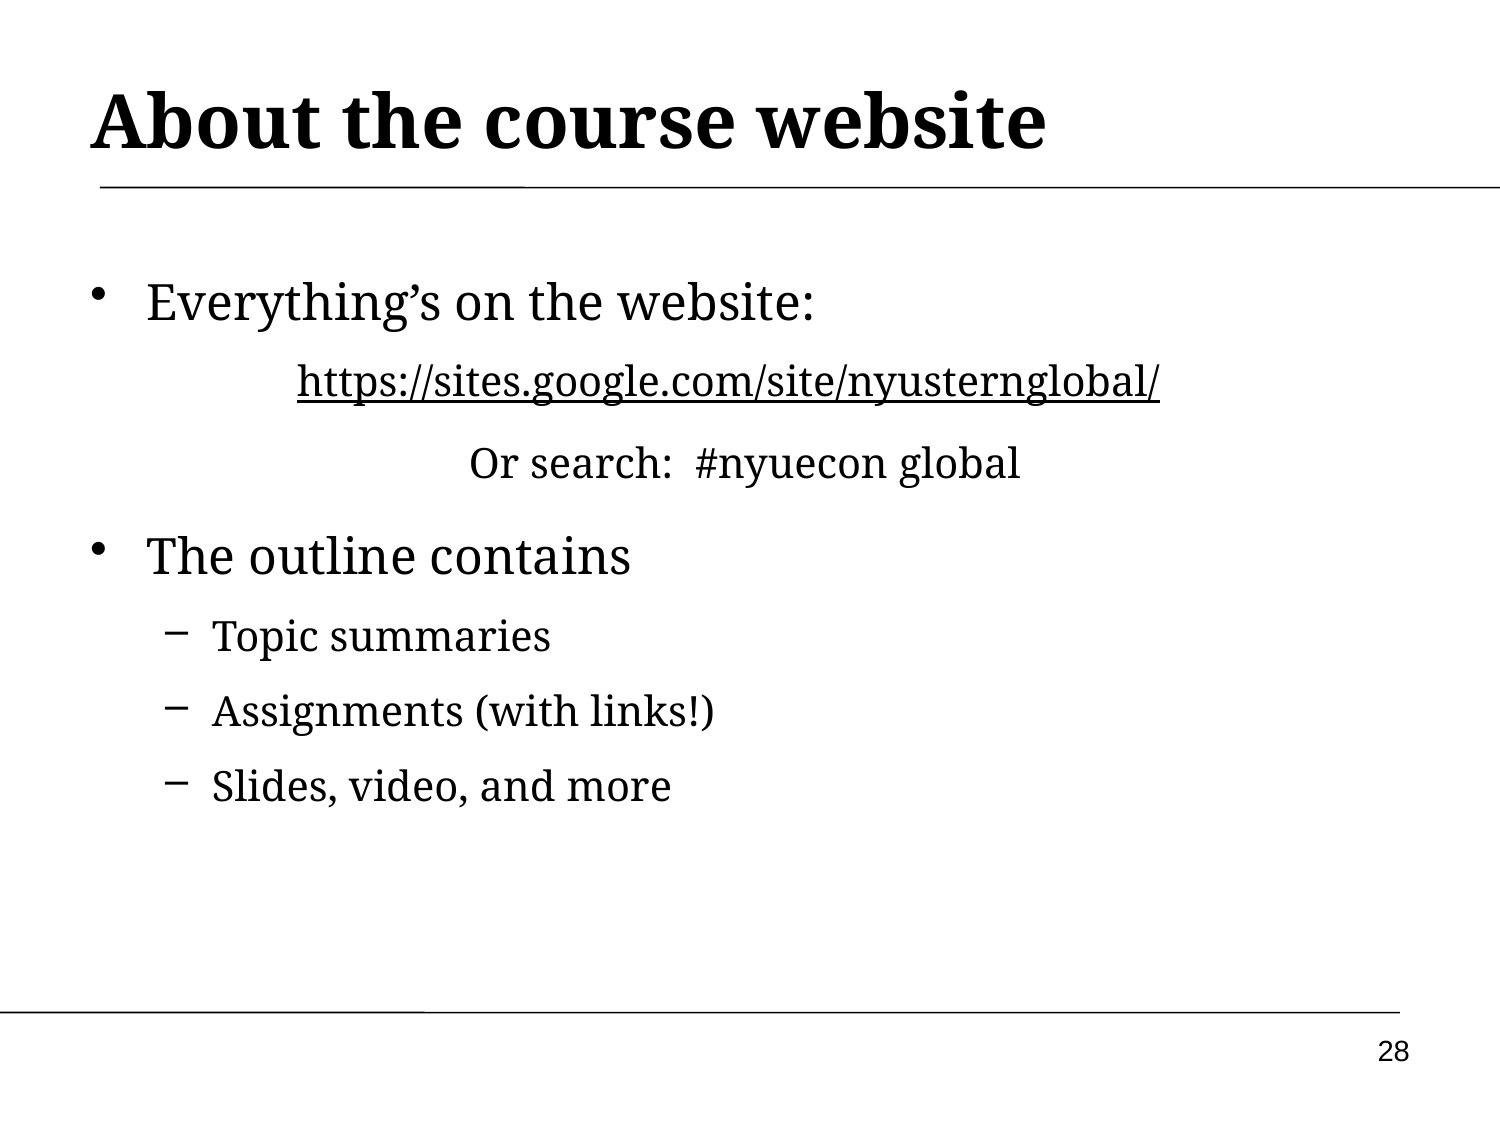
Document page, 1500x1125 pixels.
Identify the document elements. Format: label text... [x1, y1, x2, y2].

slide_number 28 [1074, 1024, 1426, 1103]
title About the course website [74, 49, 1426, 188]
list Everything’s on the website: https://sites.google.com/site/nyusternglobal/ Or search: #nyuecon global The outline contains Topic summaries Assignments (with links!) Slides, video, and more [74, 262, 1426, 1006]
